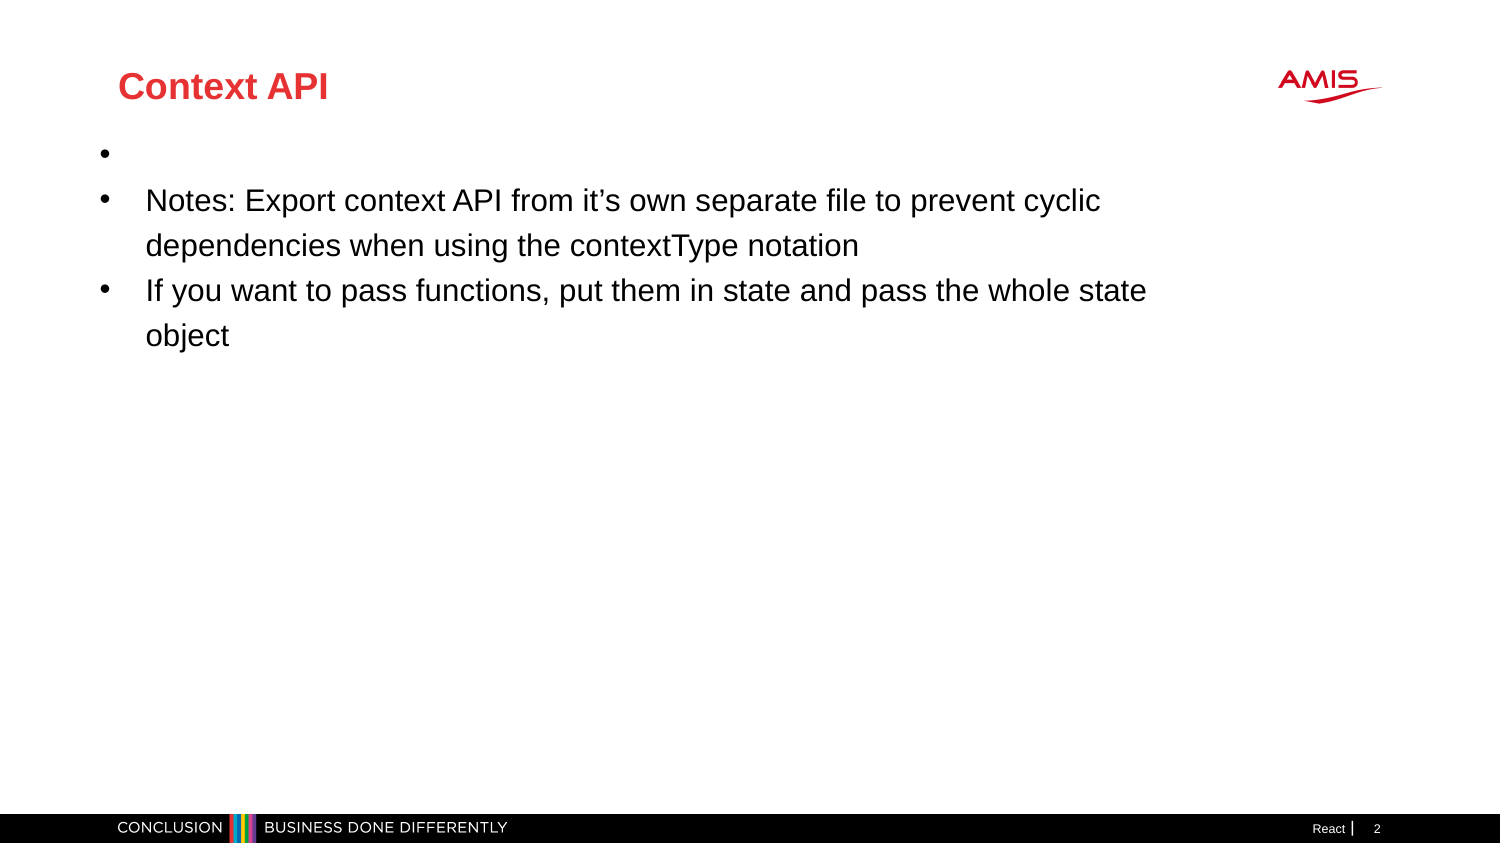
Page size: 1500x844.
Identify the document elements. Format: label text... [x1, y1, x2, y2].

text_box Notes: Export context API from it’s own separate file to prevent cyclic dependencies when using the contextType notation If you want to pass functions, put them in state and pass the whole state object [98, 82, 1185, 720]
picture [0, 814, 236, 843]
text_box Context API [118, 47, 1204, 129]
picture [239, 814, 1500, 843]
picture [1204, 58, 1387, 106]
text_box React [814, 820, 1346, 838]
text_box 1 [1358, 820, 1381, 838]
